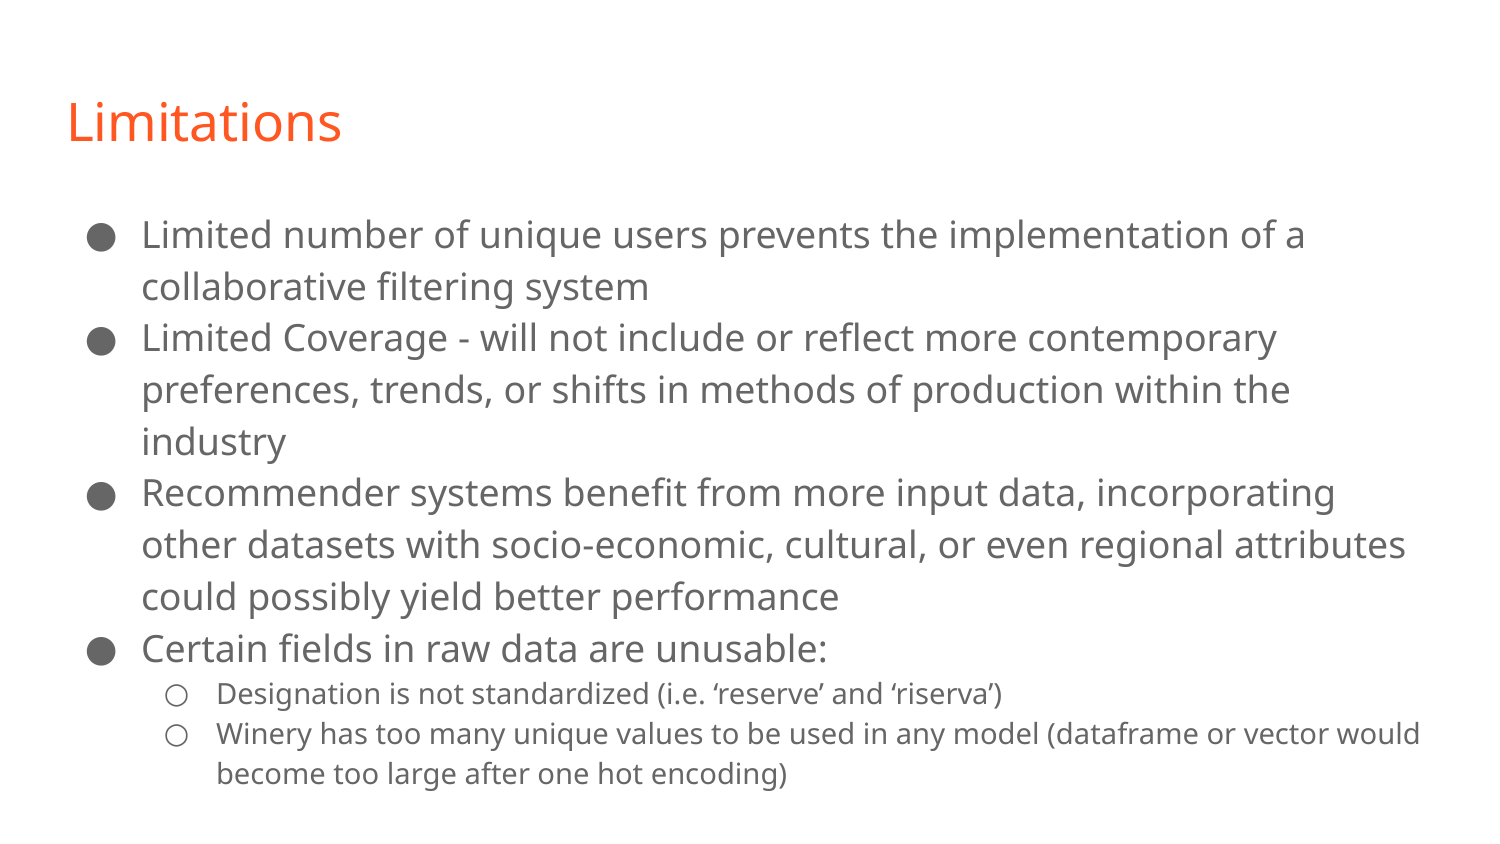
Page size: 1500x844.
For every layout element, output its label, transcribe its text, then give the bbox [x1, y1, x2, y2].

title Limitations [51, 72, 1449, 167]
list Limited number of unique users prevents the implementation of a collaborative filtering system Limited Coverage - will not include or reflect more contemporary preferences, trends, or shifts in methods of production within the industry Recommender systems benefit from more input data, incorporating other datasets with socio-economic, cultural, or even regional attributes could possibly yield better performance Certain fields in raw data are unusable: Designation is not standardized (i.e. ‘reserve’ and ‘riserva’) Winery has too many unique values to be used in any model (dataframe or vector would become too large after one hot encoding) [51, 189, 1449, 844]
